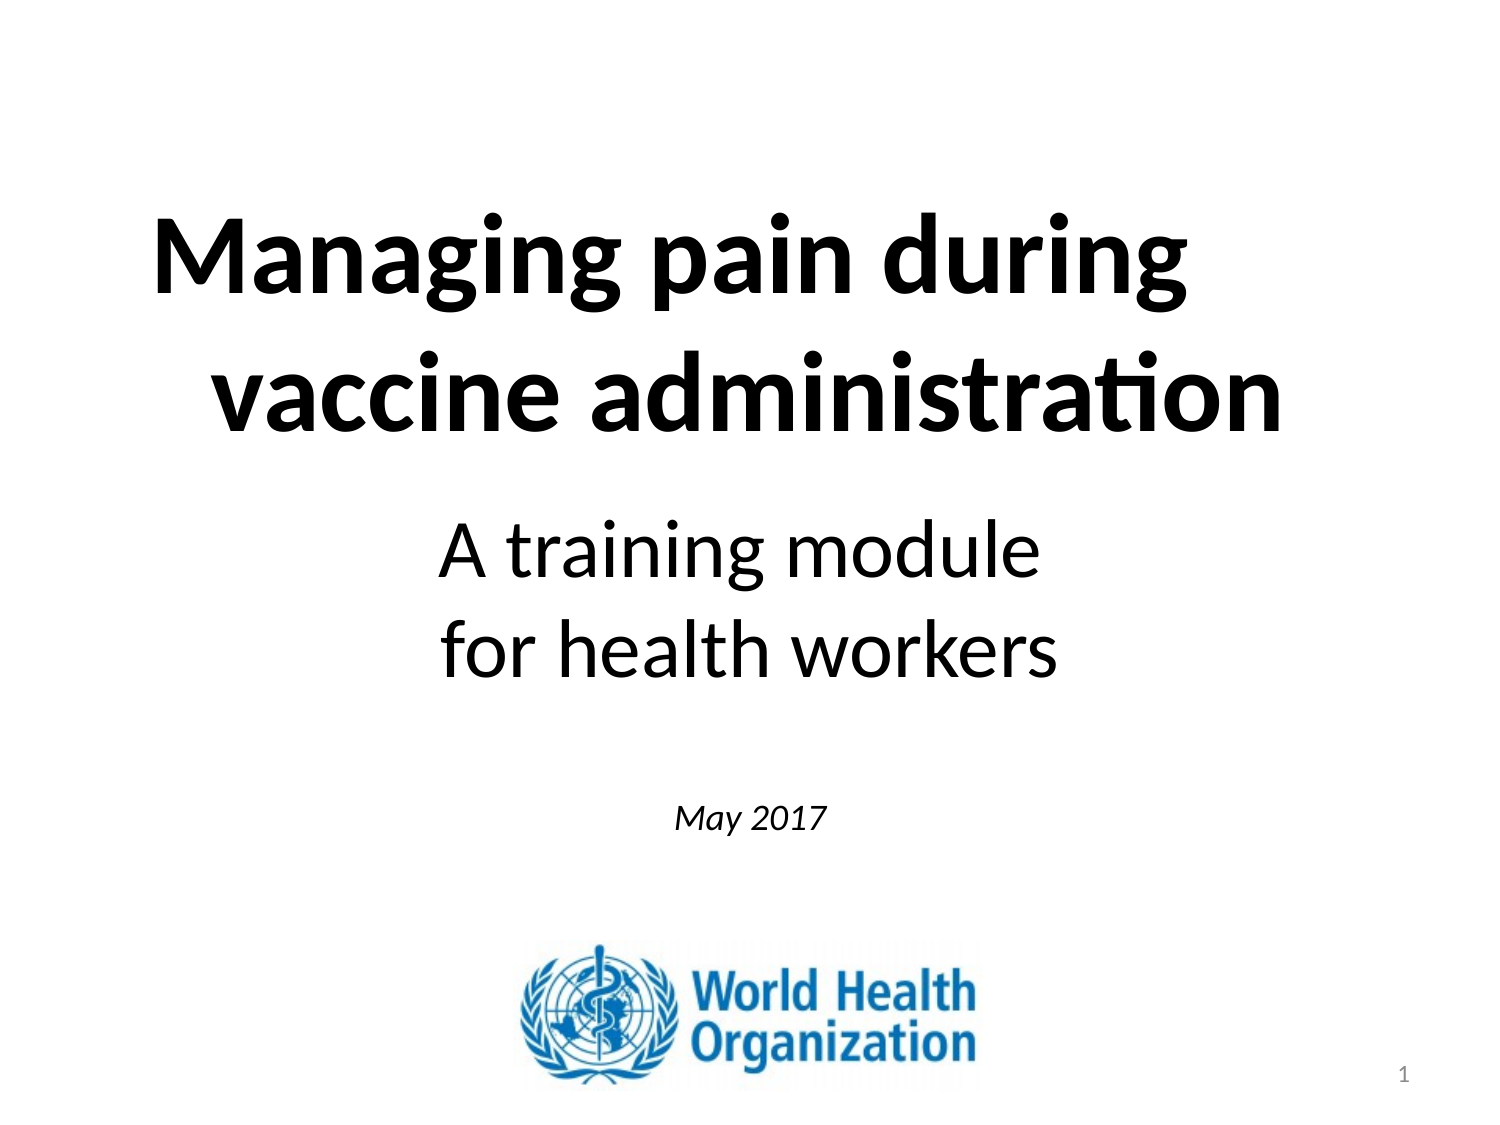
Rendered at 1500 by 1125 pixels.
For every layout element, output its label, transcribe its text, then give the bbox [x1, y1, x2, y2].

text_box A training module for health workers [112, 373, 1388, 615]
text_box May 2017 [561, 785, 939, 846]
picture [513, 940, 983, 1091]
title Managing pain during vaccine administration [110, 196, 1386, 438]
slide_number 1 [1074, 1042, 1425, 1103]
